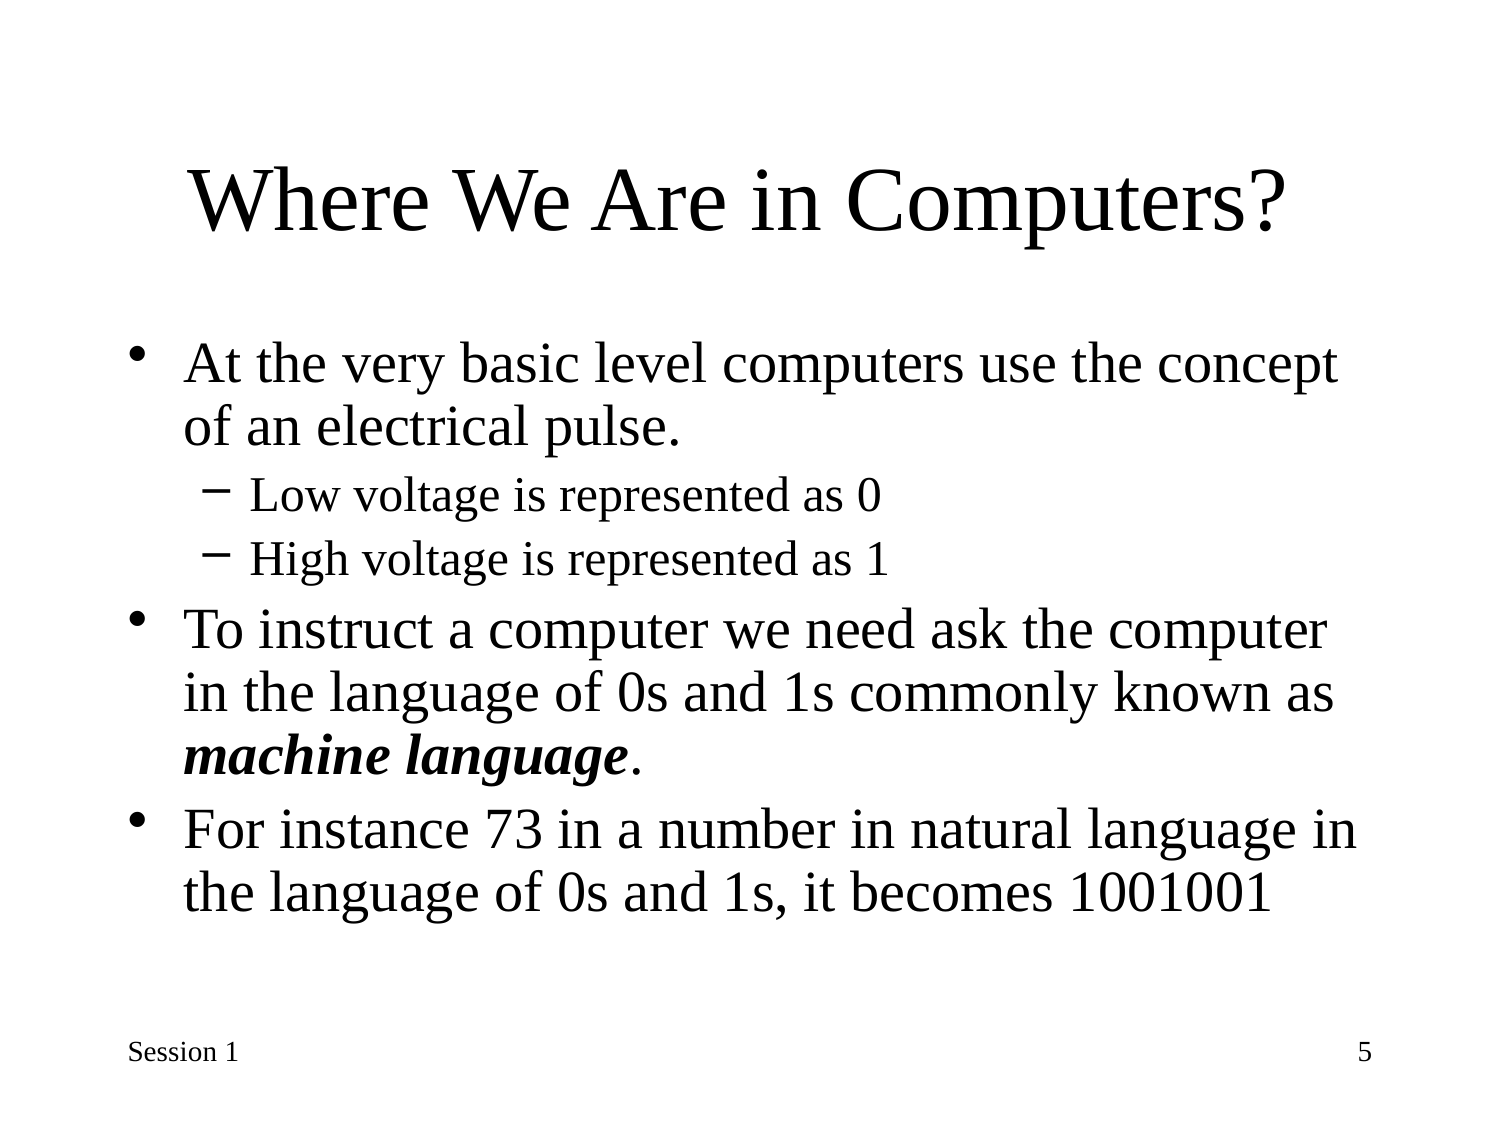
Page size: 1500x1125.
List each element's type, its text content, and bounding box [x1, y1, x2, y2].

list At the very basic level computers use the concept of an electrical pulse. Low voltage is represented as 0 High voltage is represented as 1 To instruct a computer we need ask the computer in the language of 0s and 1s commonly known as machine language. For instance 73 in a number in natural language in the language of 0s and 1s, it becomes 1001001 [112, 324, 1388, 1001]
slide_number 5 [1074, 1024, 1388, 1101]
title Where We Are in Computers? [112, 99, 1388, 288]
slide_number Session 1 [112, 1024, 426, 1101]
